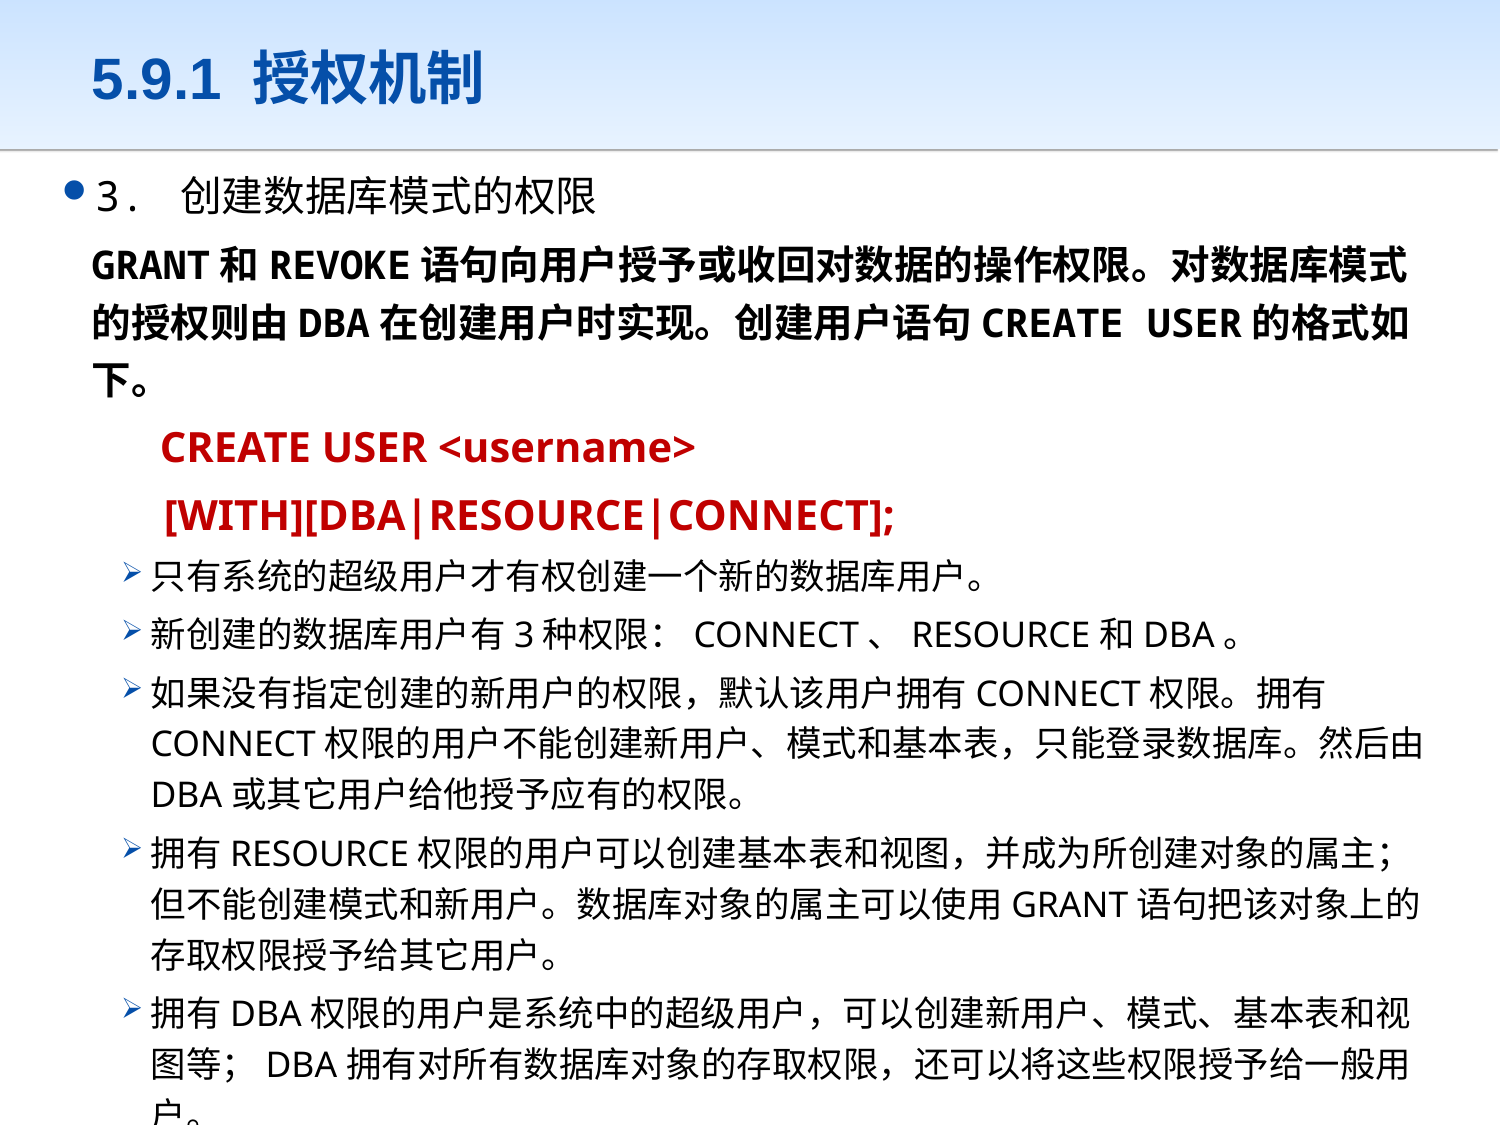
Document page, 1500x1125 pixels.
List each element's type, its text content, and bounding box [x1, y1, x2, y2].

title 5.9.1 授权机制 [76, 23, 1424, 131]
list 3. 创建数据库模式的权限 GRANT和REVOKE语句向用户授予或收回对数据的操作权限。对数据库模式的授权则由DBA在创建用户时实现。创建用户语句CREATE USER的格式如下。 CREATE USER <username> [WITH][DBA|RESOURCE|CONNECT]; 只有系统的超级用户才有权创建一个新的数据库用户。 新创建的数据库用户有3种权限：CONNECT、RESOURCE和DBA。 如果没有指定创建的新用户的权限，默认该用户拥有CONNECT权限。拥有CONNECT权限的用户不能创建新用户、模式和基本表，只能登录数据库。然后由DBA或其它用户给他授予应有的权限。 拥有RESOURCE权限的用户可以创建基本表和视图，并成为所创建对象的属主；但不能创建模式和新用户。数据库对象的属主可以使用GRANT语句把该对象上的存取权限授予给其它用户。 拥有DBA权限的用户是系统中的超级用户，可以创建新用户、模式、基本表和视图等；DBA拥有对所有数据库对象的存取权限，还可以将这些权限授予给一般用户。 [46, 152, 1454, 1091]
